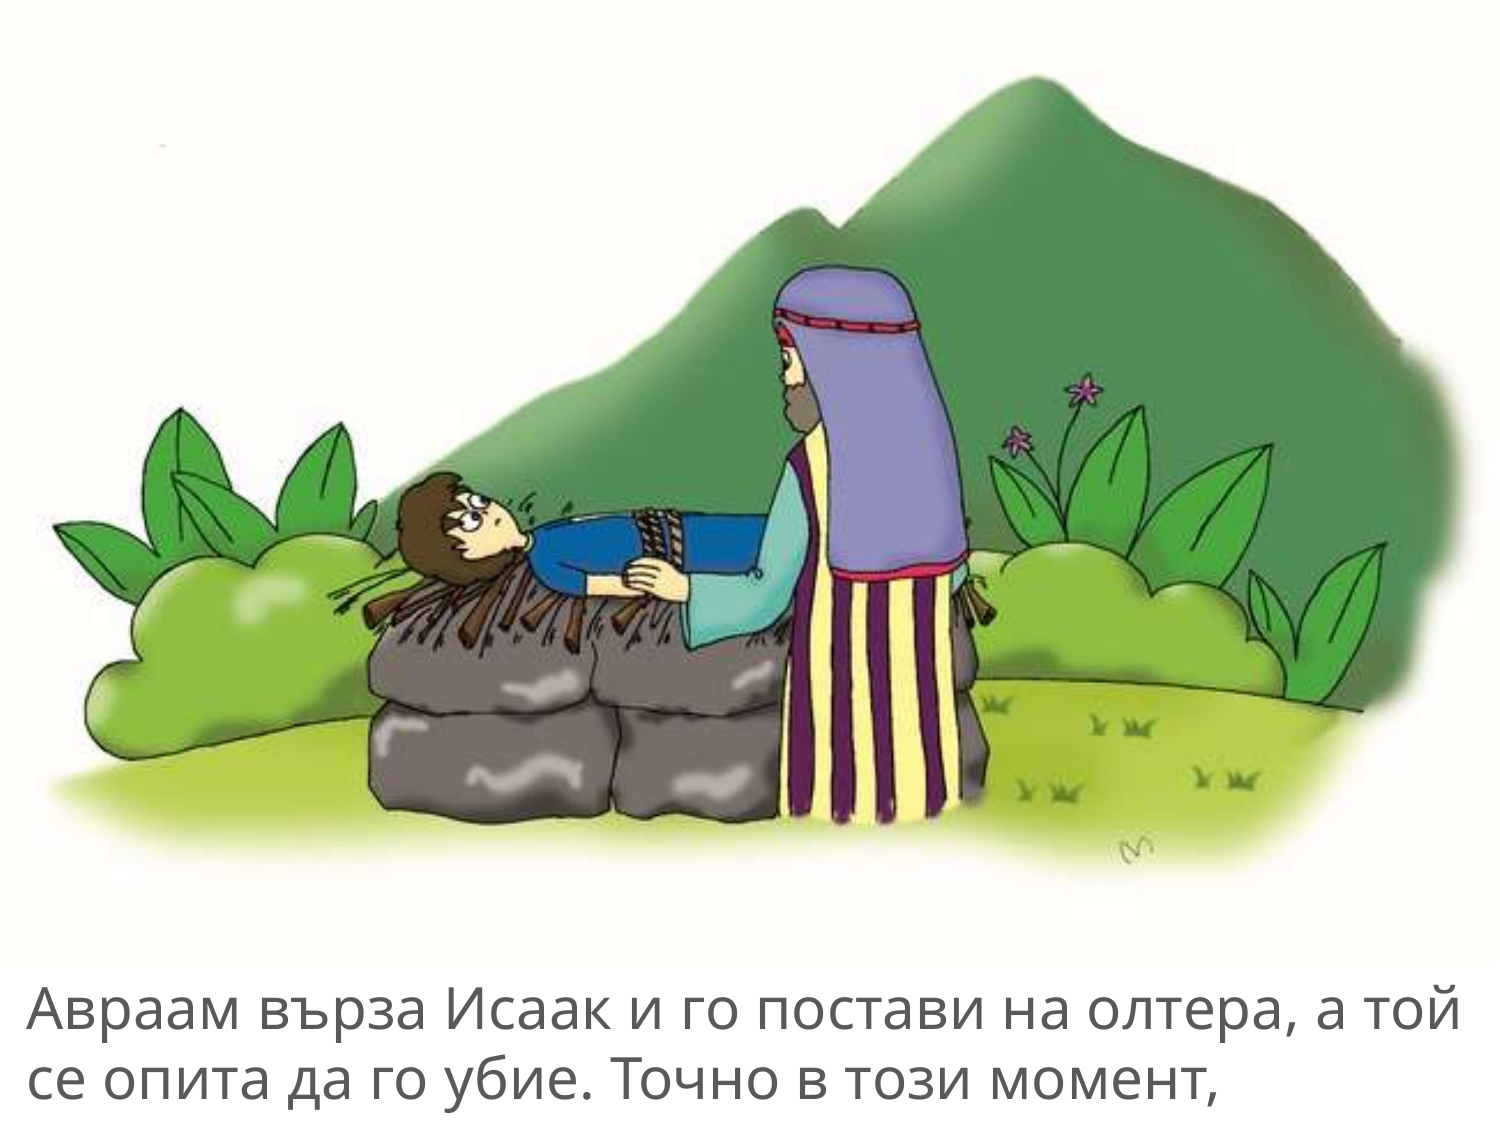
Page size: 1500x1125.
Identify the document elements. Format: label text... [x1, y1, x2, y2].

text_box Авраам върза Исаак и го постави на олтера, а той се опита да го убие. Точно в този момент, [11, 970, 1498, 1119]
picture [0, 0, 1498, 965]
